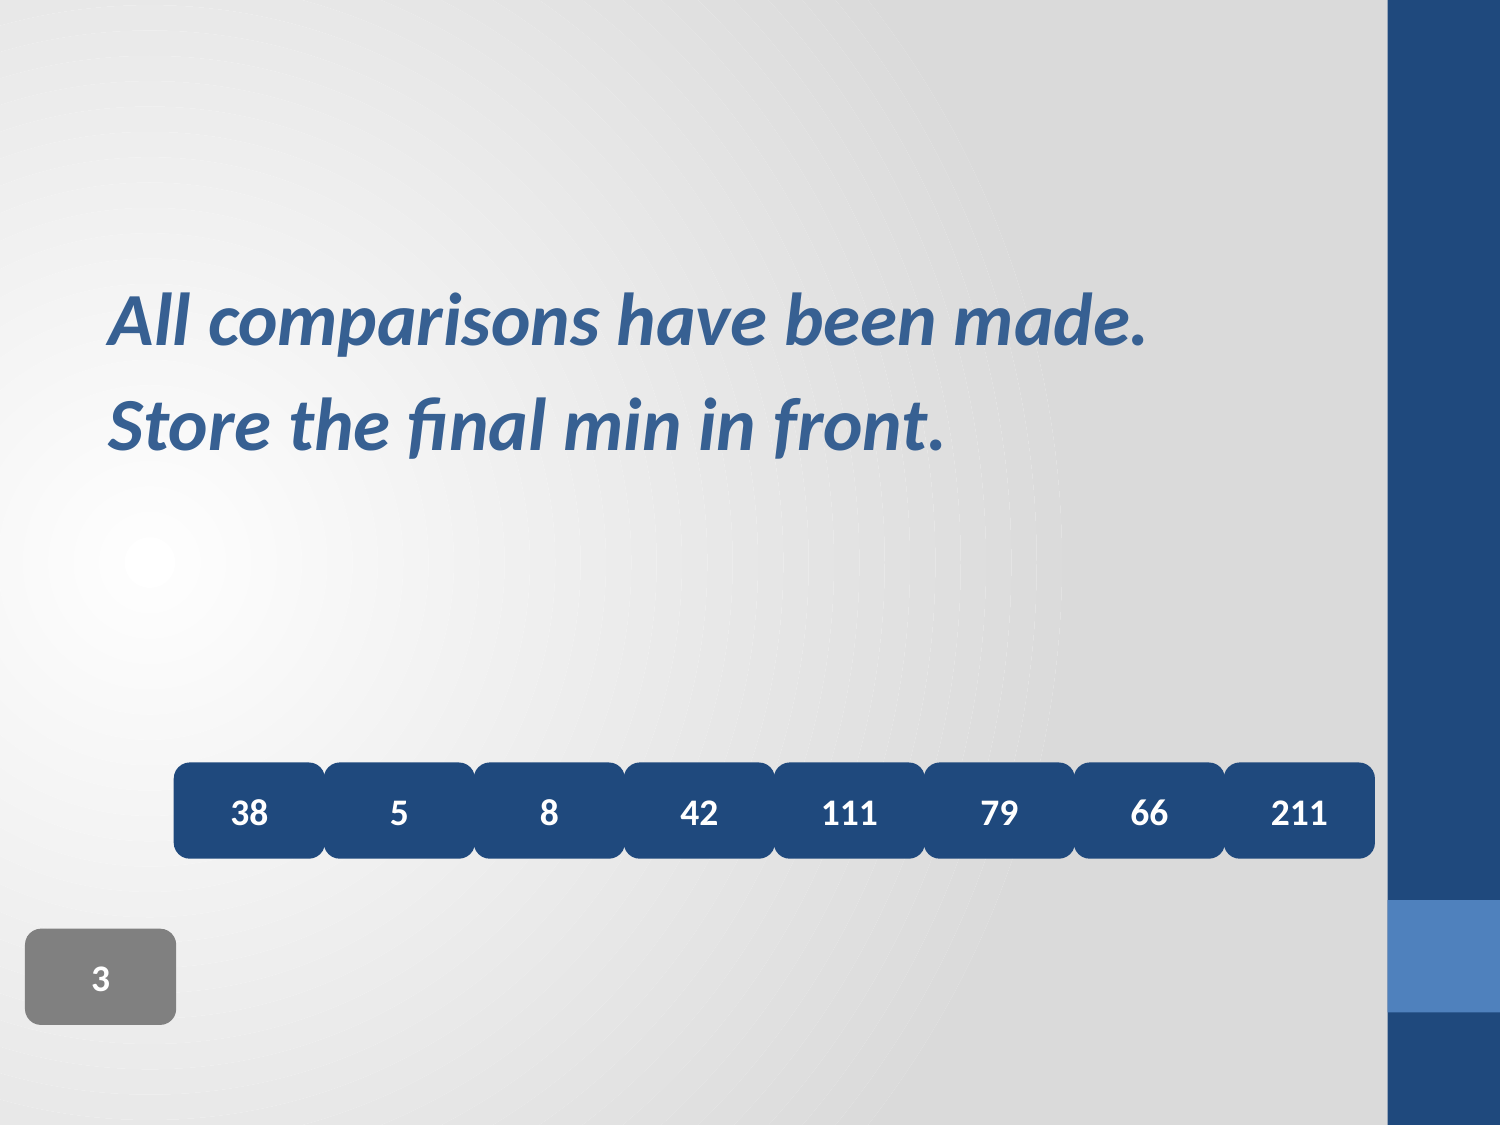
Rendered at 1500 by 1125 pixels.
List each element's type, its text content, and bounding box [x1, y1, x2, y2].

text_box 211 [1325, 762, 1375, 859]
text_box 3 [24, 928, 177, 1025]
list All comparisons have been made. Store the final min in front. [75, 262, 1325, 1050]
